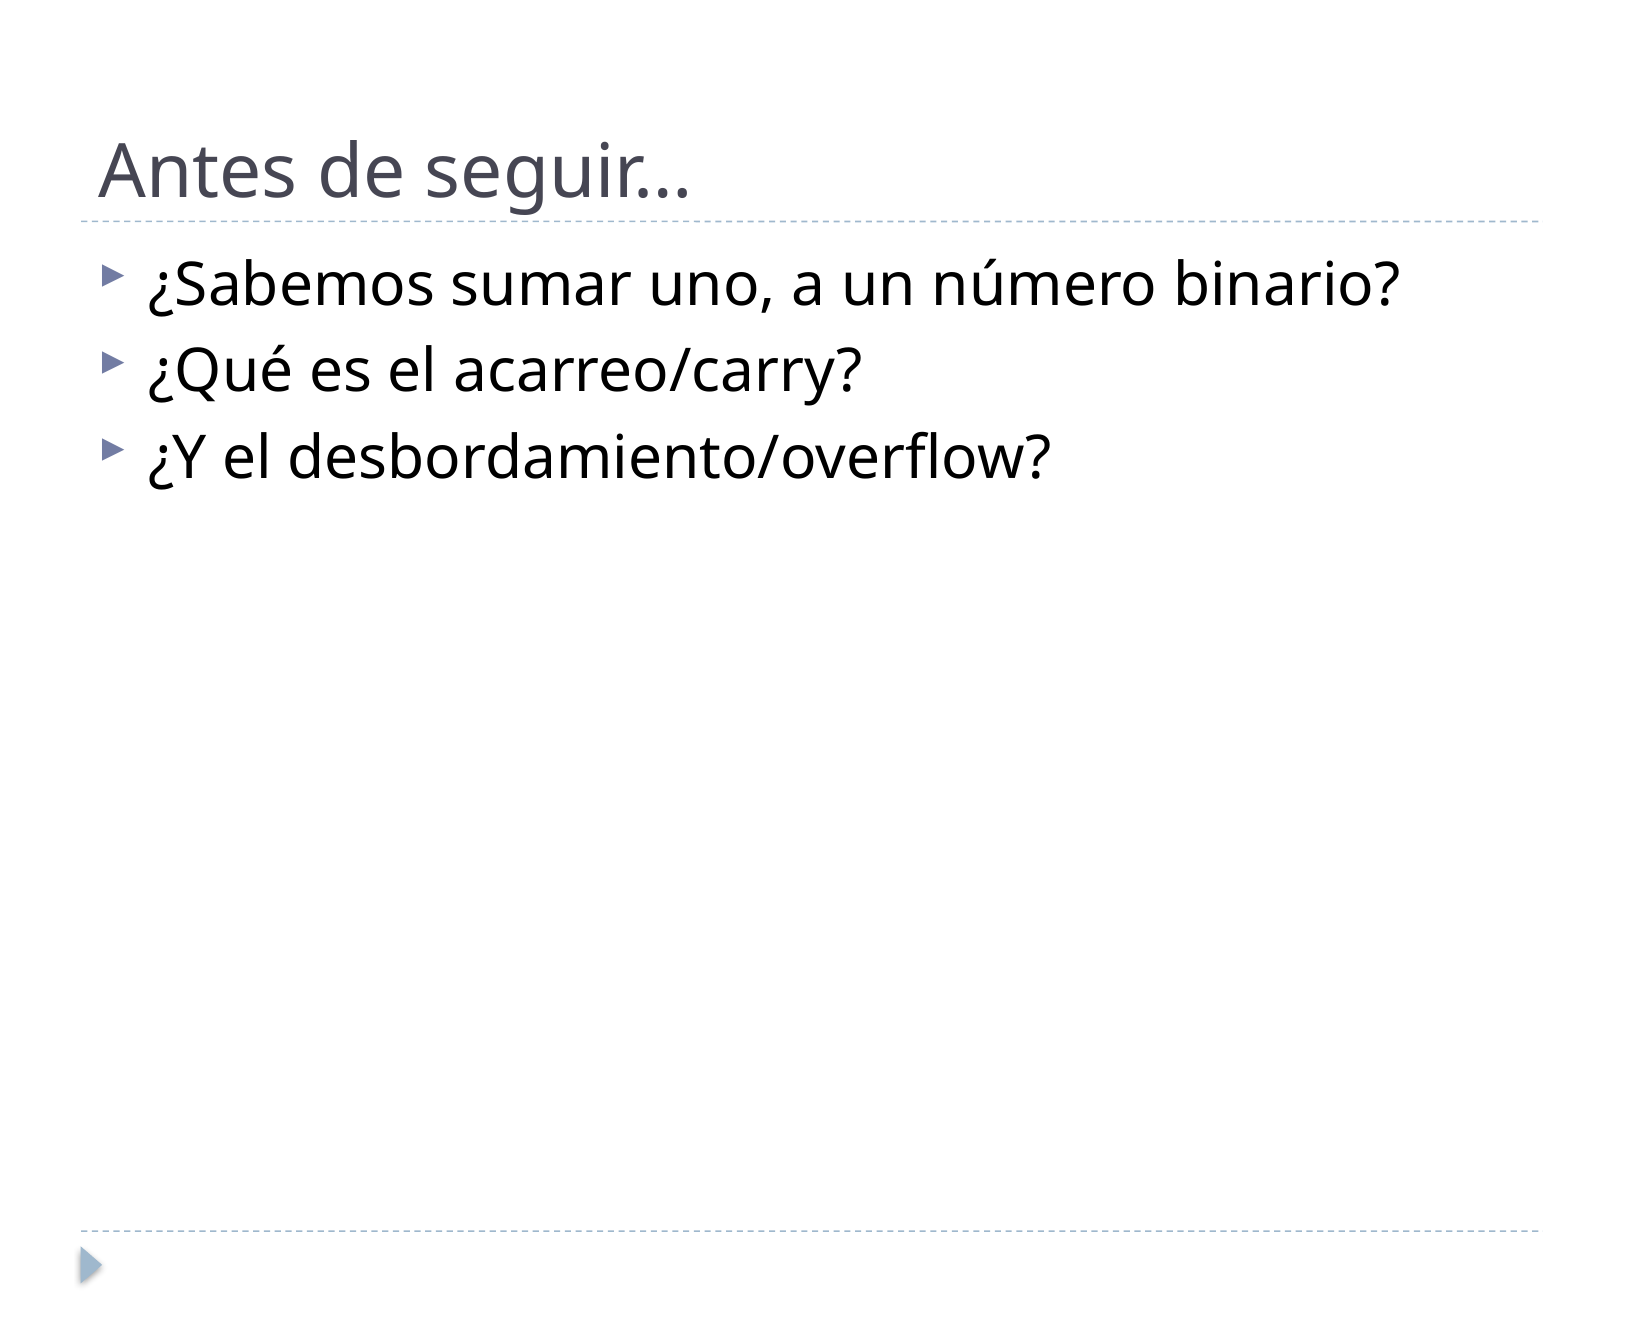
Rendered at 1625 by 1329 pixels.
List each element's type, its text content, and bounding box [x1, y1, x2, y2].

title Antes de seguir… [81, 29, 1543, 222]
list ¿Sabemos sumar uno, a un número binario? ¿Qué es el acarreo/carry? ¿Y el desbordamiento/overflow? [81, 236, 1543, 1194]
